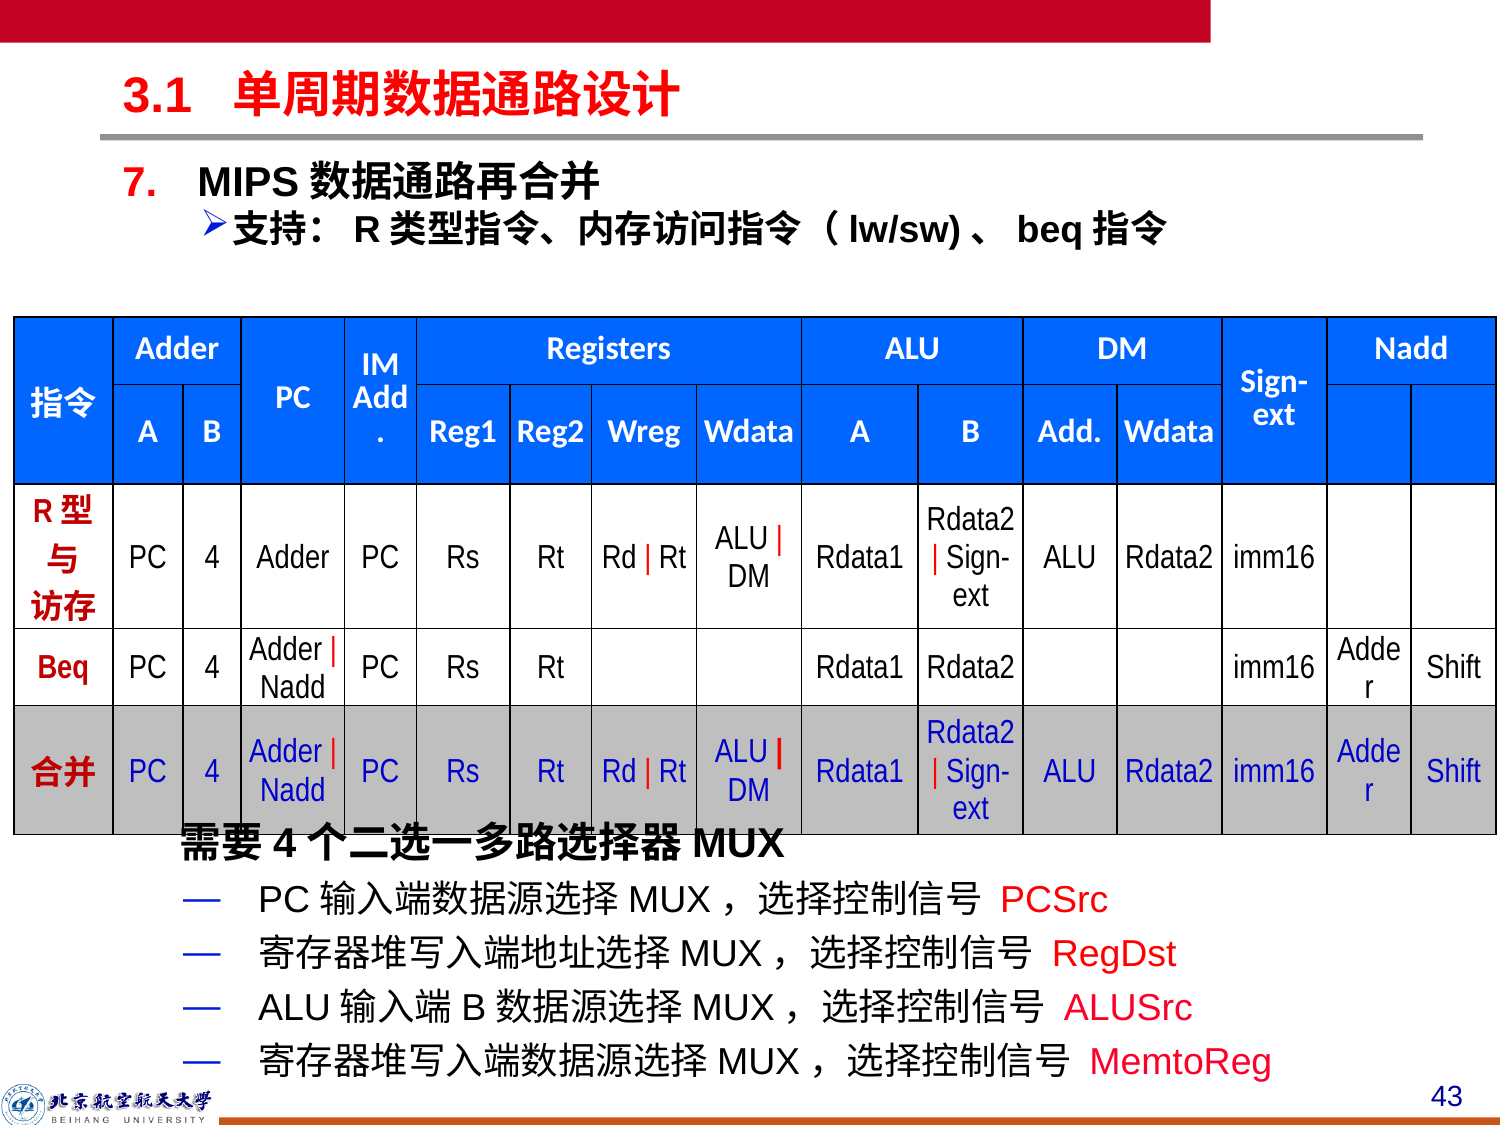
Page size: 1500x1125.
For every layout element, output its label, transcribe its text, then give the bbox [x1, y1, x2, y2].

table_cell PC [114, 629, 182, 705]
table_cell Rdata2 [1118, 706, 1221, 798]
table_cell 4 [184, 706, 240, 798]
table_cell B [184, 385, 240, 483]
table_cell PC [114, 706, 182, 834]
table_cell PC [114, 485, 182, 628]
table_header Nadd [1328, 318, 1495, 384]
table_cell [1328, 385, 1410, 483]
table_cell [592, 629, 696, 705]
table_cell Reg1 [417, 385, 509, 483]
table_cell imm16 [1223, 485, 1326, 628]
table_cell Shift [1412, 706, 1495, 834]
table_cell Adder [1328, 629, 1410, 705]
table_cell Rdata1 [802, 706, 917, 798]
table_cell Adder | Nadd [242, 629, 344, 705]
table_header 指令 [15, 318, 112, 483]
table_cell Adder [1328, 706, 1410, 834]
table_cell Rdata1 [802, 485, 917, 628]
table_cell A [802, 385, 917, 483]
table_cell imm16 [1223, 706, 1326, 798]
table_cell Rt [511, 706, 591, 798]
table_cell B [919, 385, 1022, 483]
table_cell ALU | DM [697, 706, 801, 798]
table_cell Rs [417, 706, 509, 798]
table_cell Rdata2 [1118, 485, 1221, 628]
table_cell Rd | Rt [592, 706, 696, 798]
table_cell [1024, 629, 1116, 705]
table_cell 4 [184, 629, 240, 705]
table_cell R型与 访存 [15, 485, 112, 628]
table_cell ALU [1024, 485, 1116, 628]
table_cell Rdata2 | Sign-ext [919, 706, 1022, 798]
table_cell [1412, 385, 1495, 483]
table_cell Shift [1412, 629, 1495, 705]
table_header ALU [802, 318, 1022, 384]
table_cell Rdata2 | Sign-ext [919, 485, 1022, 628]
table_cell Wreg [592, 385, 696, 483]
table_cell [1412, 485, 1495, 628]
table_header IM Add. [345, 318, 416, 483]
table_header Sign- ext [1223, 318, 1326, 483]
table_cell [1328, 485, 1410, 628]
table_cell Adder [242, 485, 344, 628]
table_cell Rt [511, 629, 591, 705]
table_cell 合并 [15, 706, 112, 834]
table_cell [697, 629, 801, 705]
table_cell Wdata [1118, 385, 1221, 483]
table_cell Wdata [697, 385, 801, 483]
table_cell ALU | DM [697, 485, 801, 628]
table_cell Rdata2 [919, 629, 1022, 705]
list MIPS数据通路再合并 支持：R类型指令、内存访问指令（lw/sw)、beq指令 [111, 140, 1401, 256]
table_cell Beq [15, 629, 112, 705]
table_cell Rs [417, 485, 509, 628]
table_cell Reg2 [511, 385, 591, 483]
table_header Registers [417, 318, 801, 384]
text_box 需要4个二选一多路选择器MUX PC输入端数据源选择MUX，选择控制信号 PCSrc 寄存器堆写入端地址选择MUX，选择控制信号 RegDst ALU输入端B数据源选择MUX，选择控制信号 ALUSrc 寄存器堆写入端数据源选择MUX，选择控制信号 MemtoReg [117, 798, 1346, 1090]
table_cell PC [345, 629, 416, 705]
table_cell Rt [511, 485, 591, 628]
table_cell PC [345, 485, 416, 628]
table_cell Rd | Rt [592, 485, 696, 628]
table_cell Rdata1 [802, 629, 917, 705]
table_cell A [114, 385, 182, 483]
table_cell ALU [1024, 706, 1116, 798]
table_cell Adder | Nadd [242, 706, 344, 798]
table_cell [1118, 629, 1221, 705]
table_cell Add. [1024, 385, 1116, 483]
table_header DM [1024, 318, 1221, 384]
table_header Adder [114, 318, 240, 384]
table_cell 4 [184, 485, 240, 628]
picture [0, 1082, 219, 1125]
title 3.1 单周期数据通路设计 [111, 65, 976, 128]
table_cell Rs [417, 629, 509, 705]
table_cell PC [345, 706, 416, 798]
table_cell imm16 [1223, 629, 1326, 705]
table_header PC [242, 318, 344, 483]
